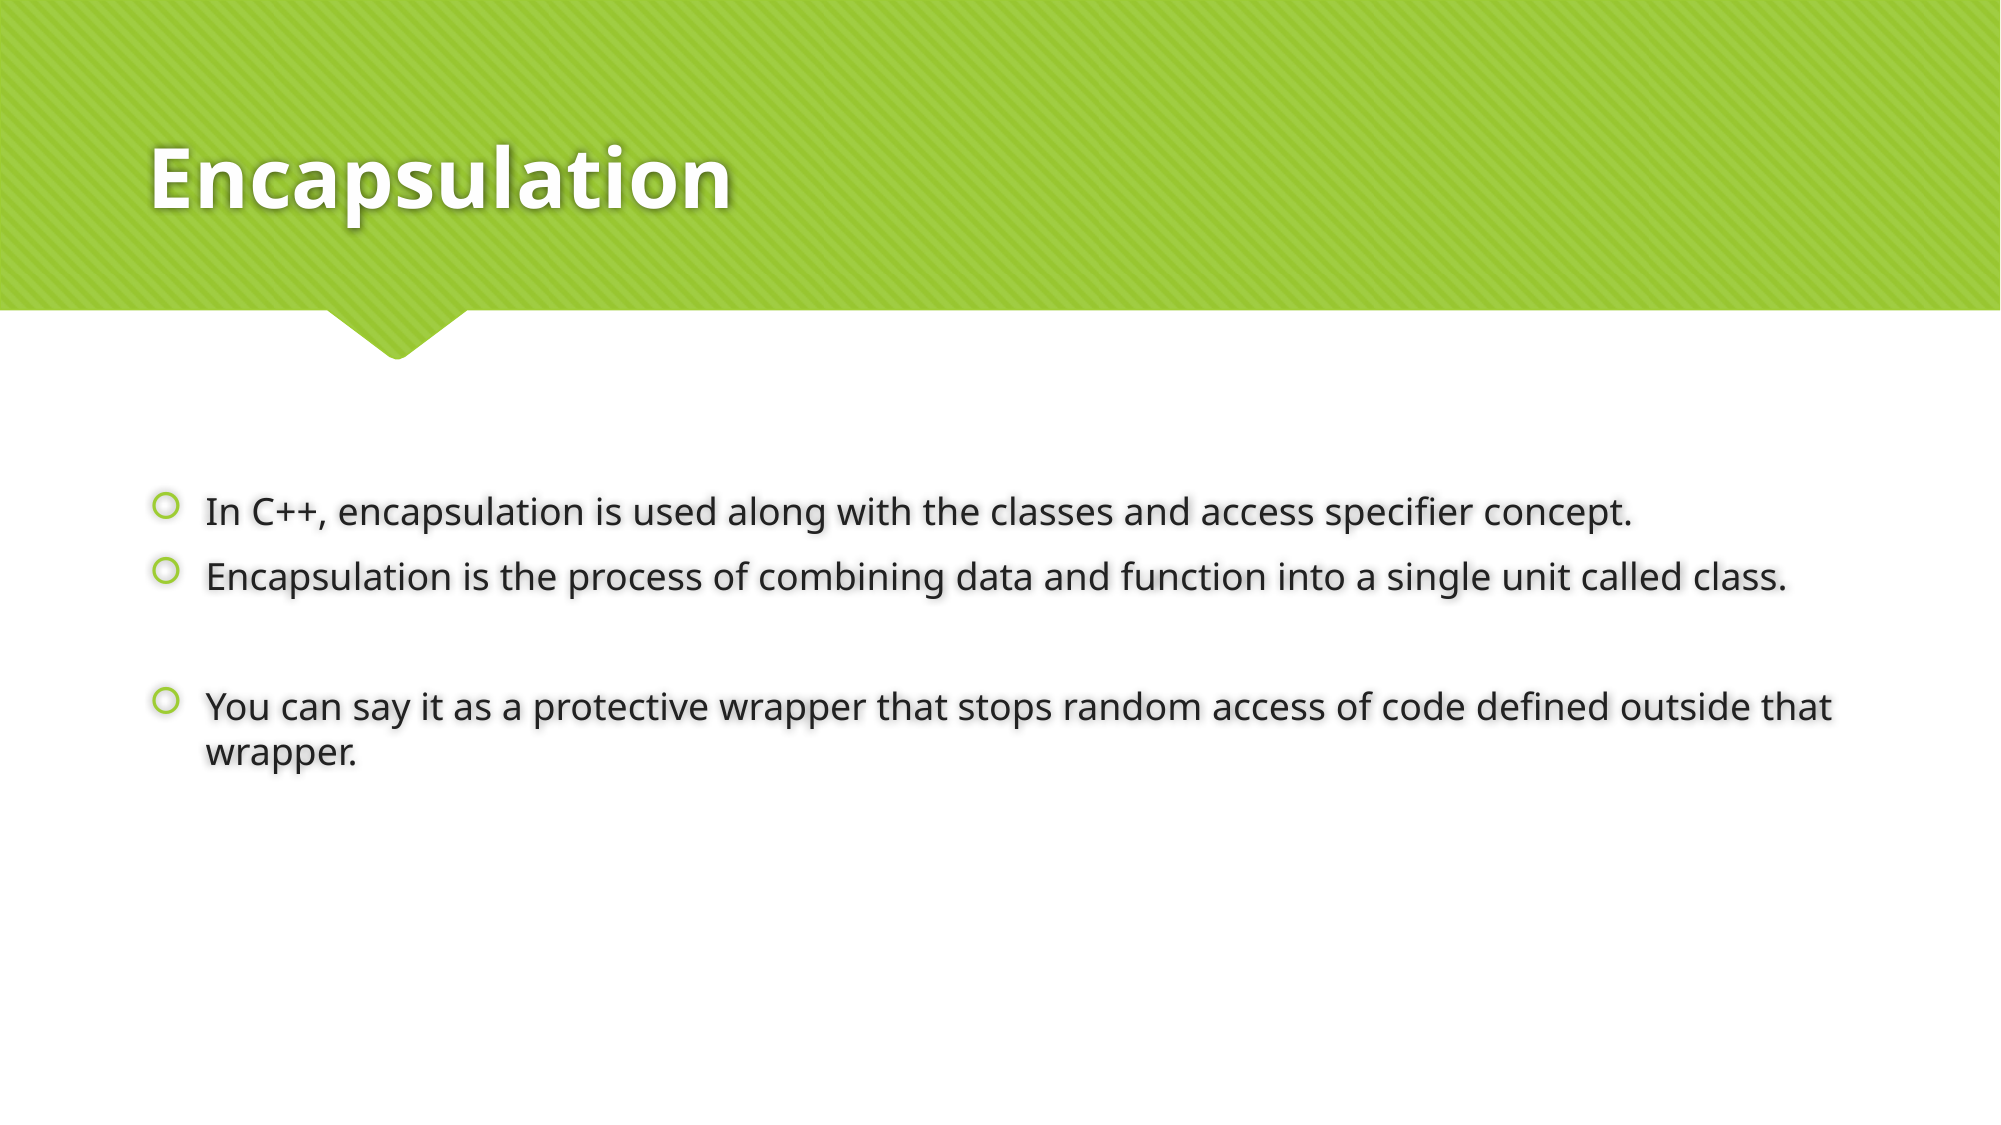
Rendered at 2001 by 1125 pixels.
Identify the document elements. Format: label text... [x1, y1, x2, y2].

list In C++, encapsulation is used along with the classes and access specifier concept. Encapsulation is the process of combining data and function into a single unit called class. You can say it as a protective wrapper that stops random access of code defined outside that wrapper. [134, 364, 1866, 962]
title Encapsulation [132, 73, 1868, 233]
